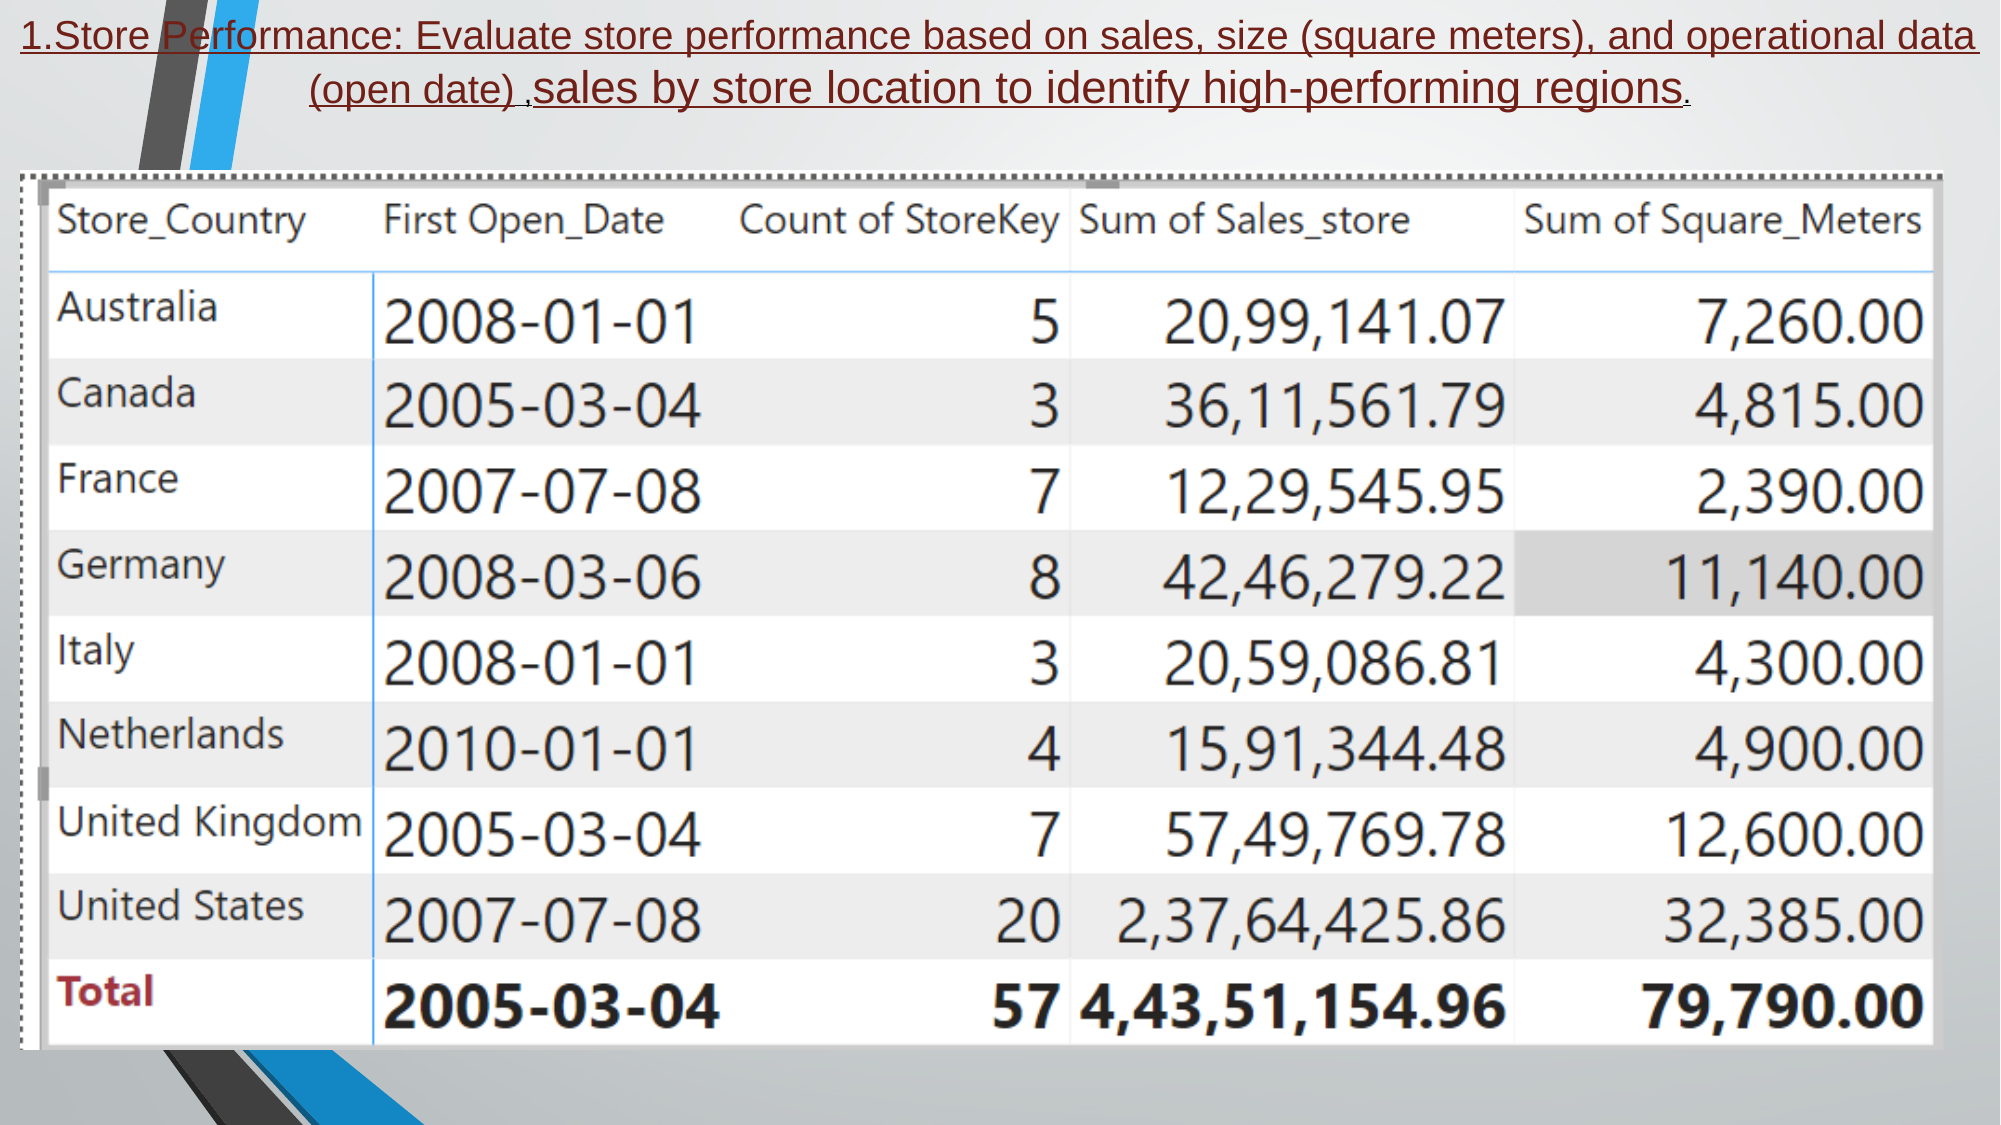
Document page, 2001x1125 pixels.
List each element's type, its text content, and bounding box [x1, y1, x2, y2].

title 1.Store Performance: Evaluate store performance based on sales, size (square meters), and operational data (open date) ,sales by store location to identify high-performing regions. [0, 0, 2000, 170]
picture [19, 169, 1944, 1051]
